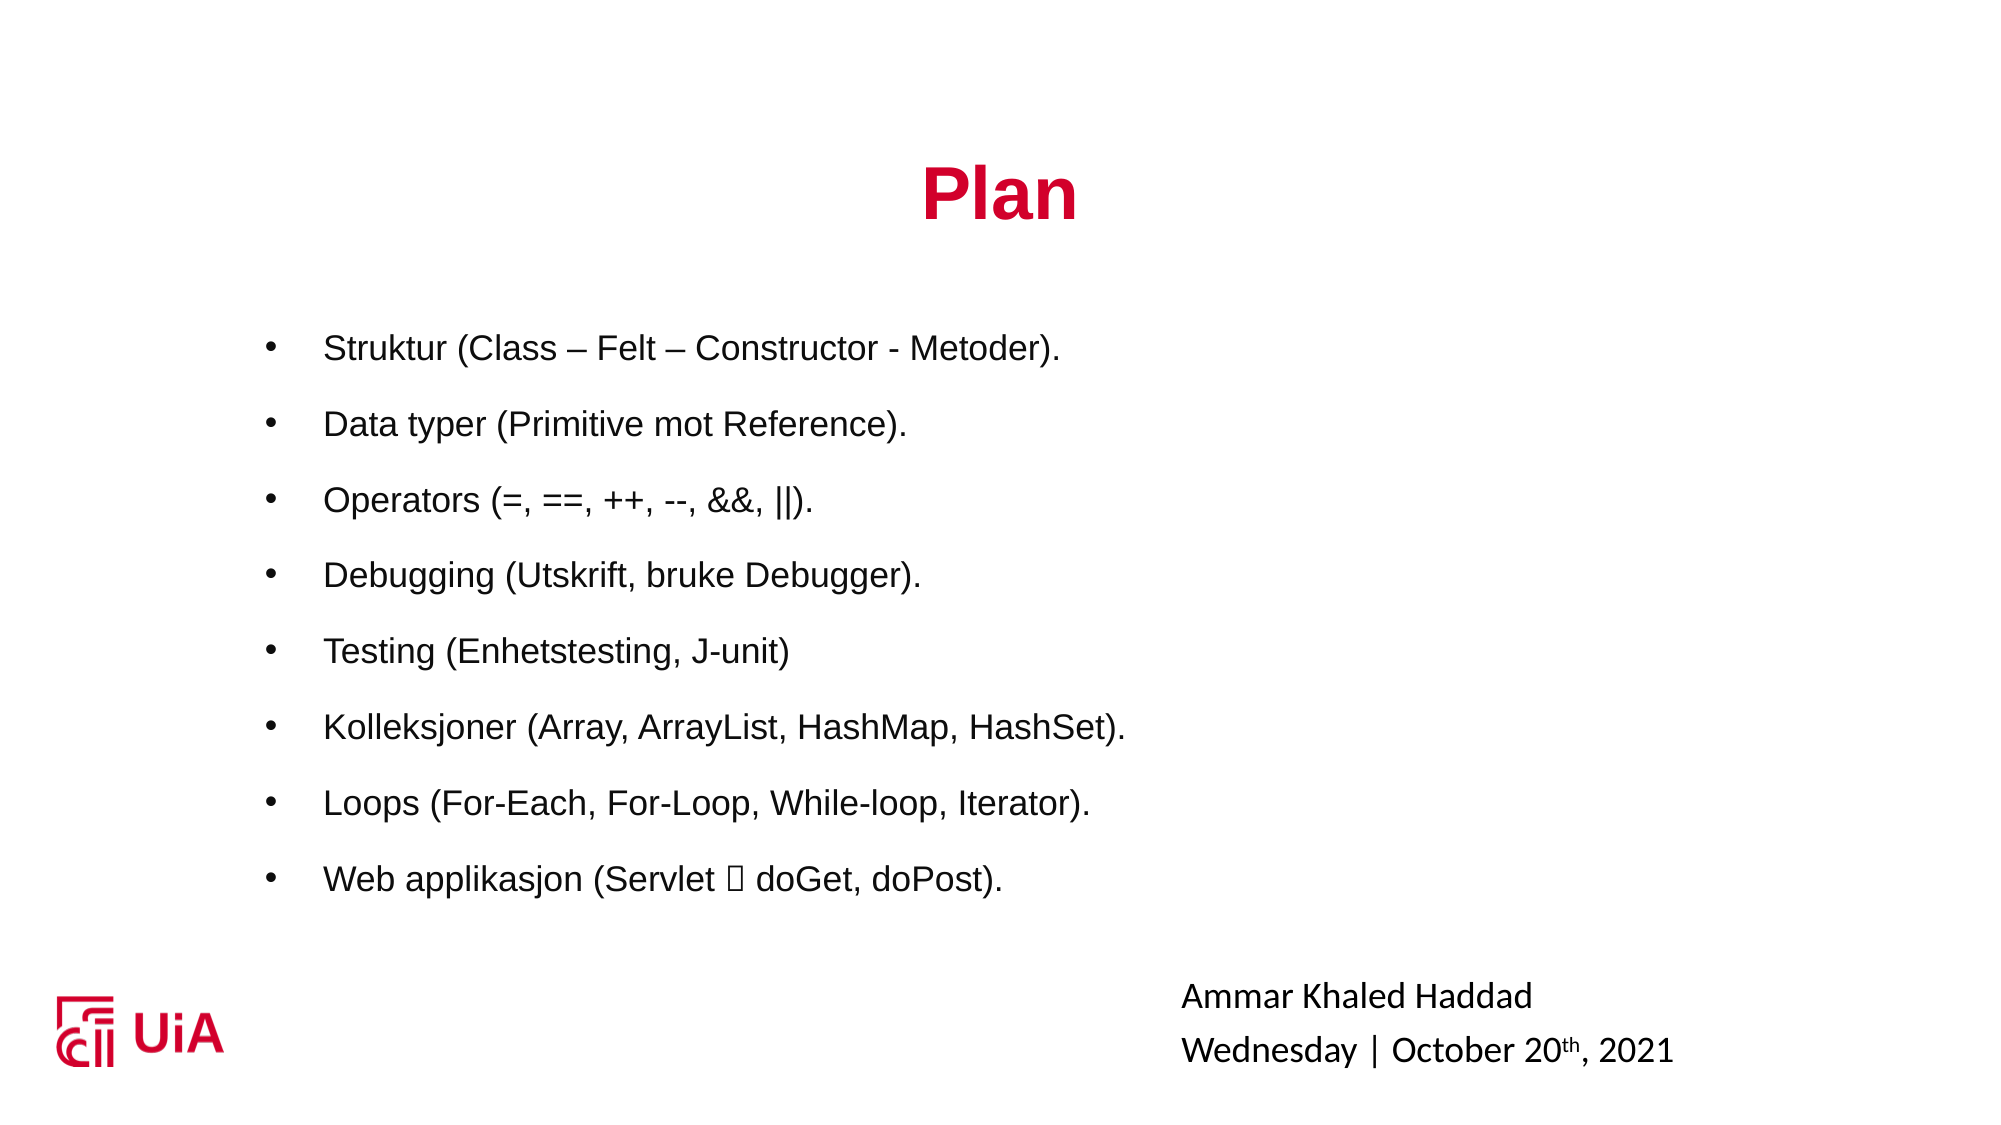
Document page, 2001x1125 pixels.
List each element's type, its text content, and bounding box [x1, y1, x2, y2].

picture [56, 996, 224, 1067]
subtitle Struktur (Class – Felt – Constructor - Metoder). Data typer (Primitive mot Reference). Operators (=, ==, ++, --, &&, ||). Debugging (Utskrift, bruke Debugger). Testing (Enhetstesting, J-unit) Kolleksjoner (Array, ArrayList, HashMap, HashSet). Loops (For-Each, For-Loop, While-loop, Iterator). Web applikasjon (Servlet  doGet, doPost). [249, 295, 1750, 913]
title Plan [0, 56, 2000, 244]
text_box Ammar Khaled Haddad Wednesday | October 20th, 2021 [1162, 963, 2000, 1077]
